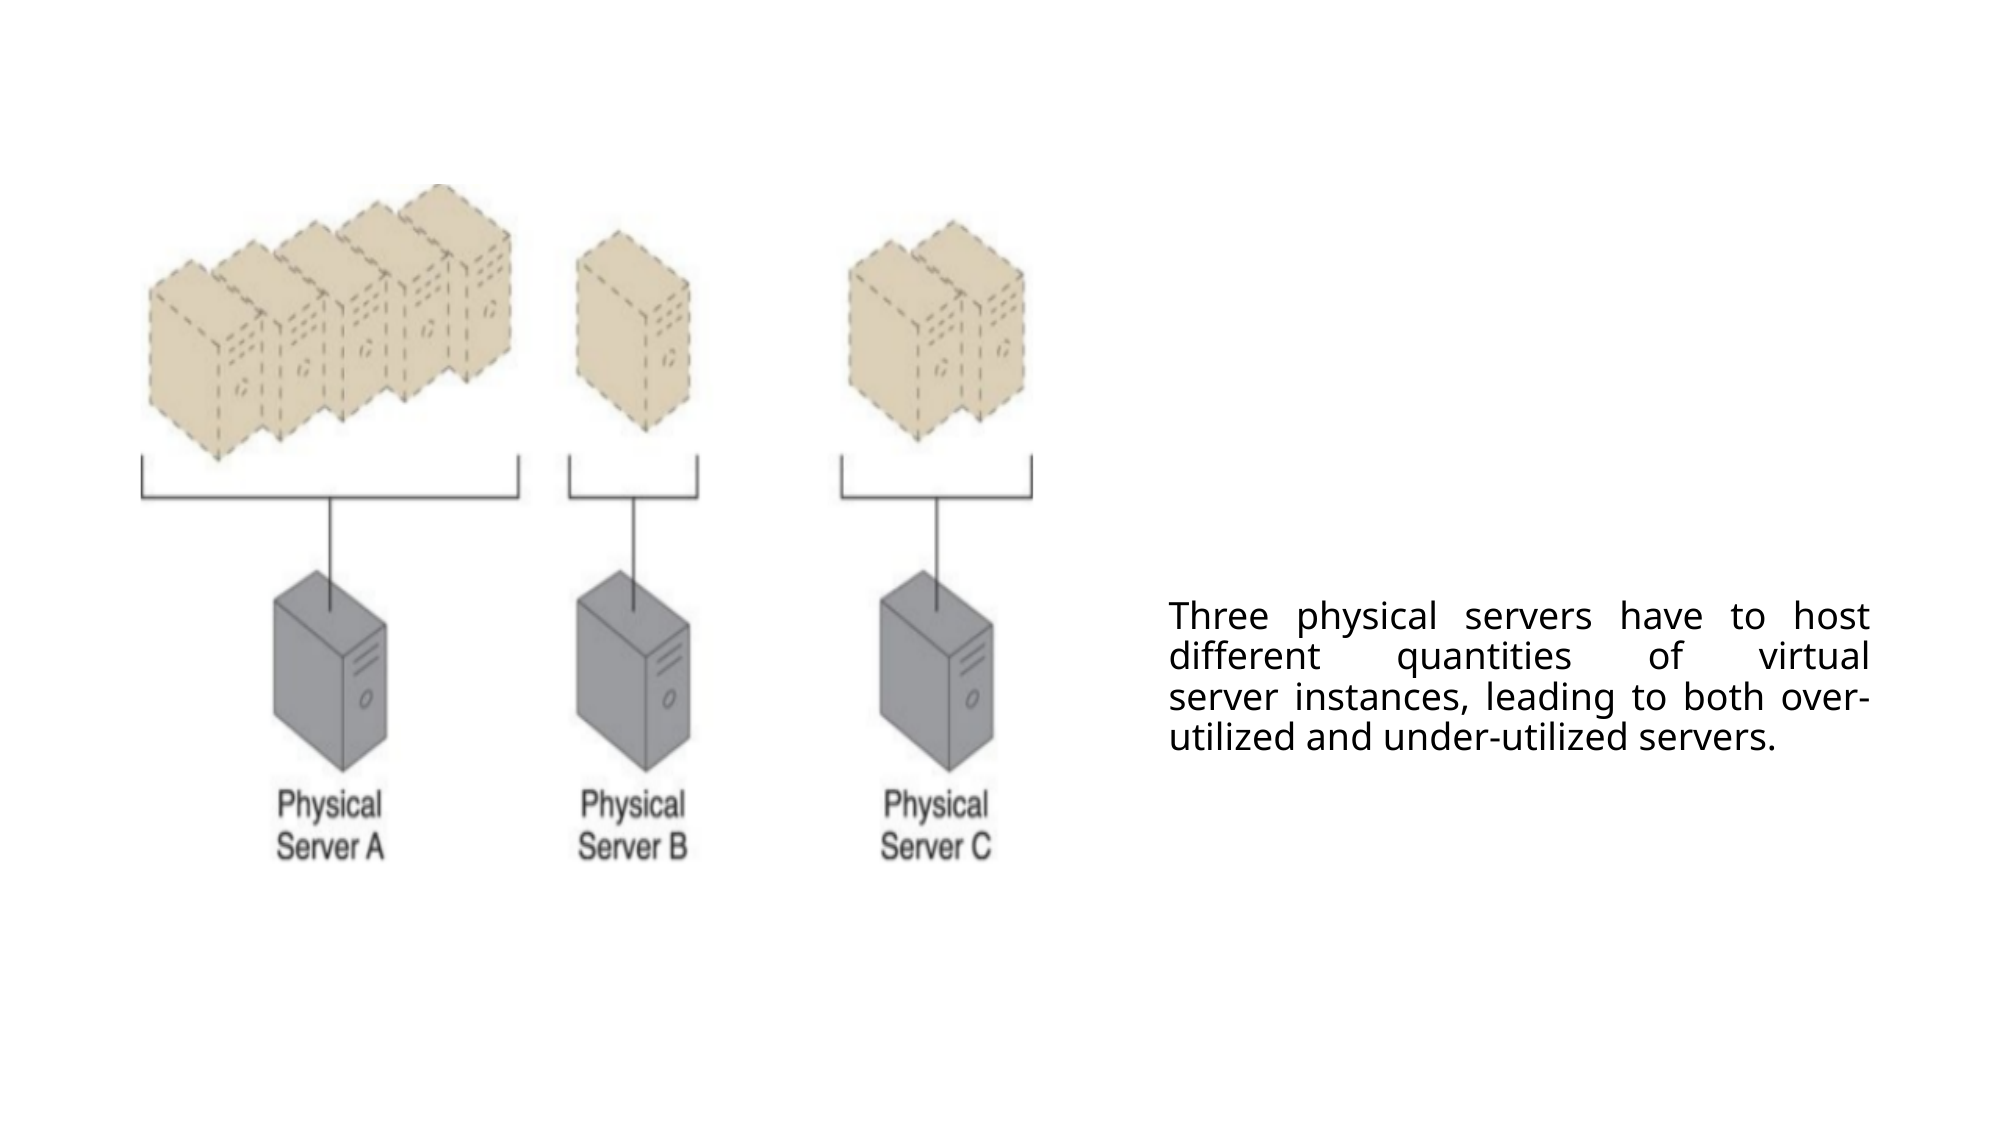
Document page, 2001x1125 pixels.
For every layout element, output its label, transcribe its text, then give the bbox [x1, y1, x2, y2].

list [66, 184, 1077, 886]
title Three physical servers have to host different quantities of virtual server instances, leading to both over-utilized and under-utilized servers. [1153, 527, 1887, 829]
